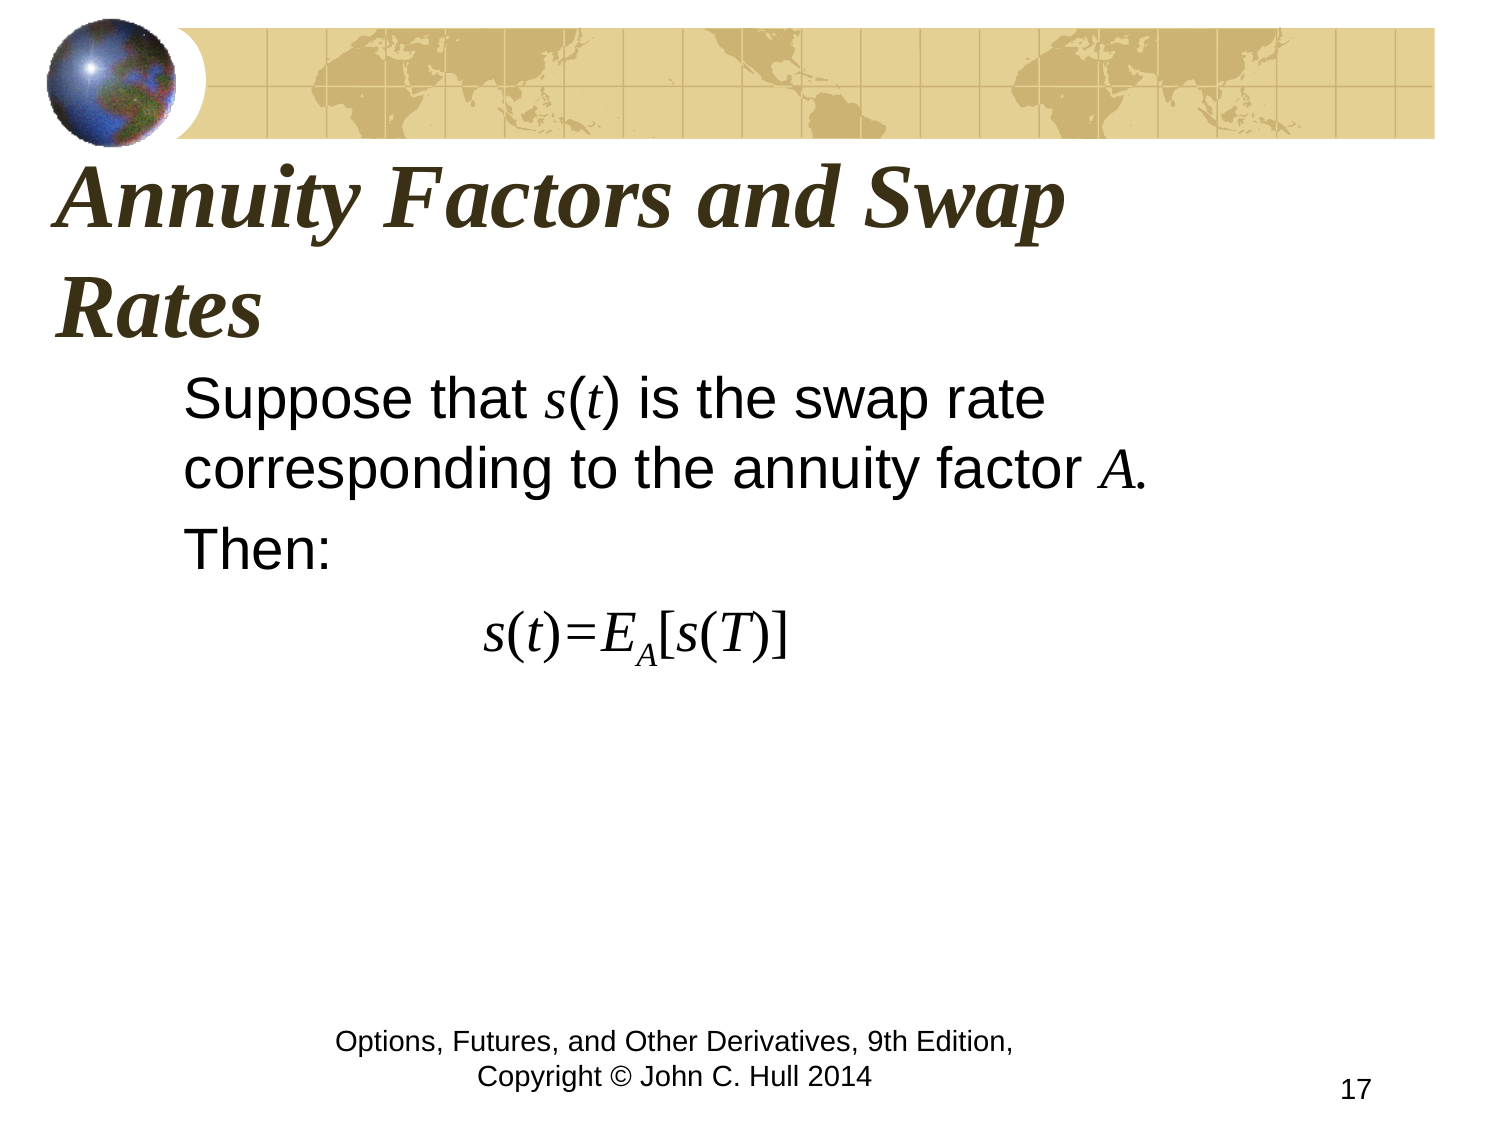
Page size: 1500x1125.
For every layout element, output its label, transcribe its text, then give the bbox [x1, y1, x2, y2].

title Annuity Factors and Swap Rates [40, 152, 1316, 341]
slide_number 17 [1074, 1037, 1388, 1113]
picture [42, 14, 190, 151]
footer Options, Futures, and Other Derivatives, 9th Edition, Copyright © John C. Hull 2014 [262, 1024, 1088, 1101]
list Suppose that s(t) is the swap rate corresponding to the annuity factor A. Then: s(t)=EA[s(T)] [112, 352, 1388, 1028]
